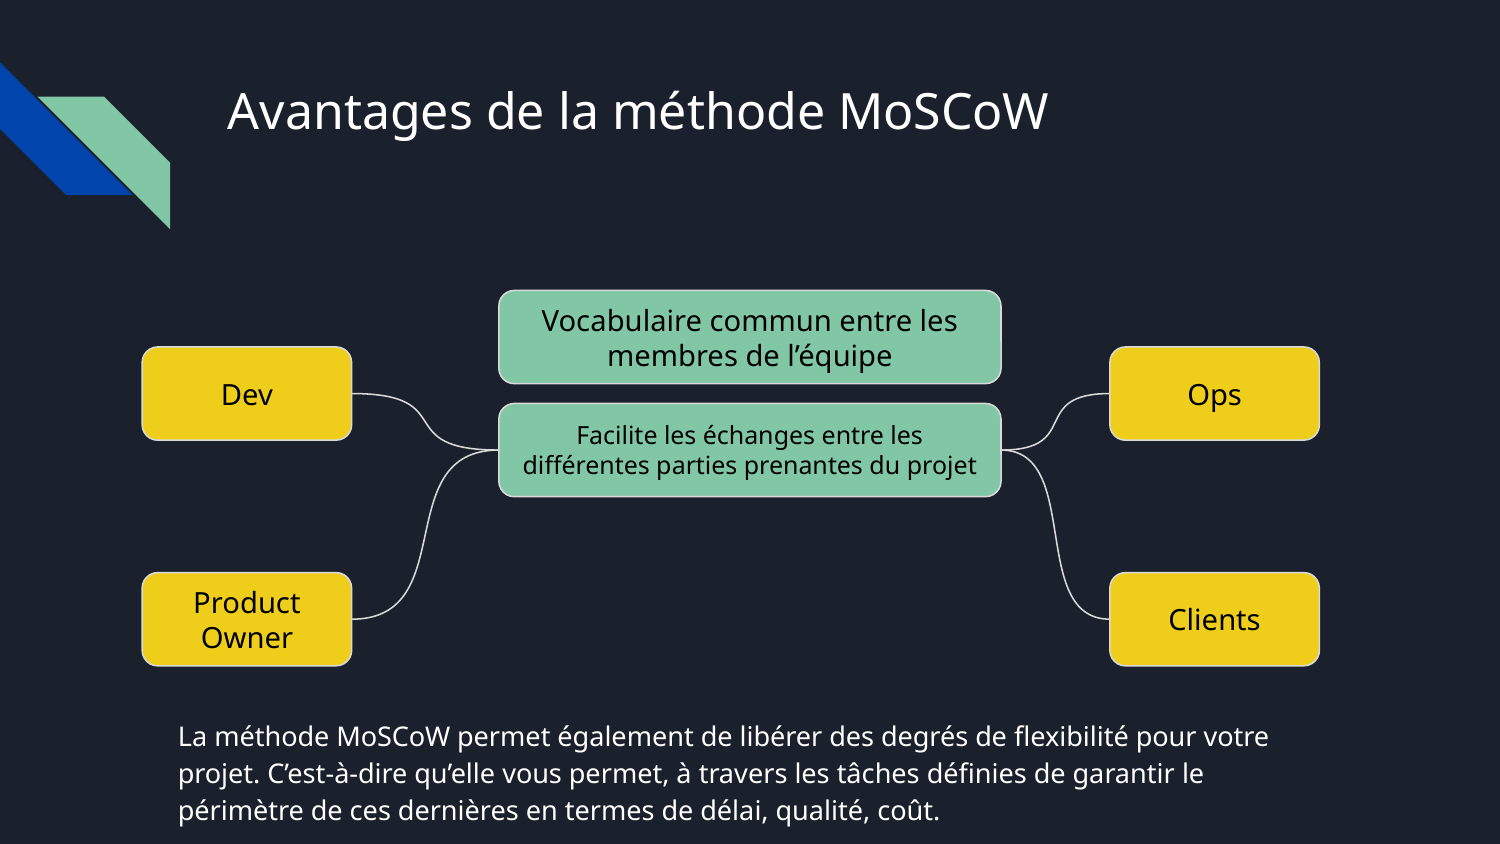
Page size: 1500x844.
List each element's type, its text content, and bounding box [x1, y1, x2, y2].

text_box Clients [1109, 572, 1320, 666]
text_box Product Owner [142, 572, 352, 666]
text_box Dev [142, 346, 352, 441]
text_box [351, 449, 500, 620]
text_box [351, 393, 500, 449]
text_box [1000, 393, 1111, 449]
title Avantages de la méthode MoSCoW [212, 64, 1368, 215]
text_box Ops [1109, 346, 1320, 441]
text_box Facilite les échanges entre les différentes parties prenantes du projet [503, 403, 995, 497]
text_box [1000, 449, 1111, 620]
list La méthode MoSCoW permet également de libérer des degrés de flexibilité pour votre projet. C’est-à-dire qu’elle vous permet, à travers les tâches définies de garantir le périmètre de ces dernières en termes de délai, qualité, coût. [162, 699, 1318, 844]
text_box Vocabulaire commun entre les membres de l’équipe [498, 290, 1002, 384]
